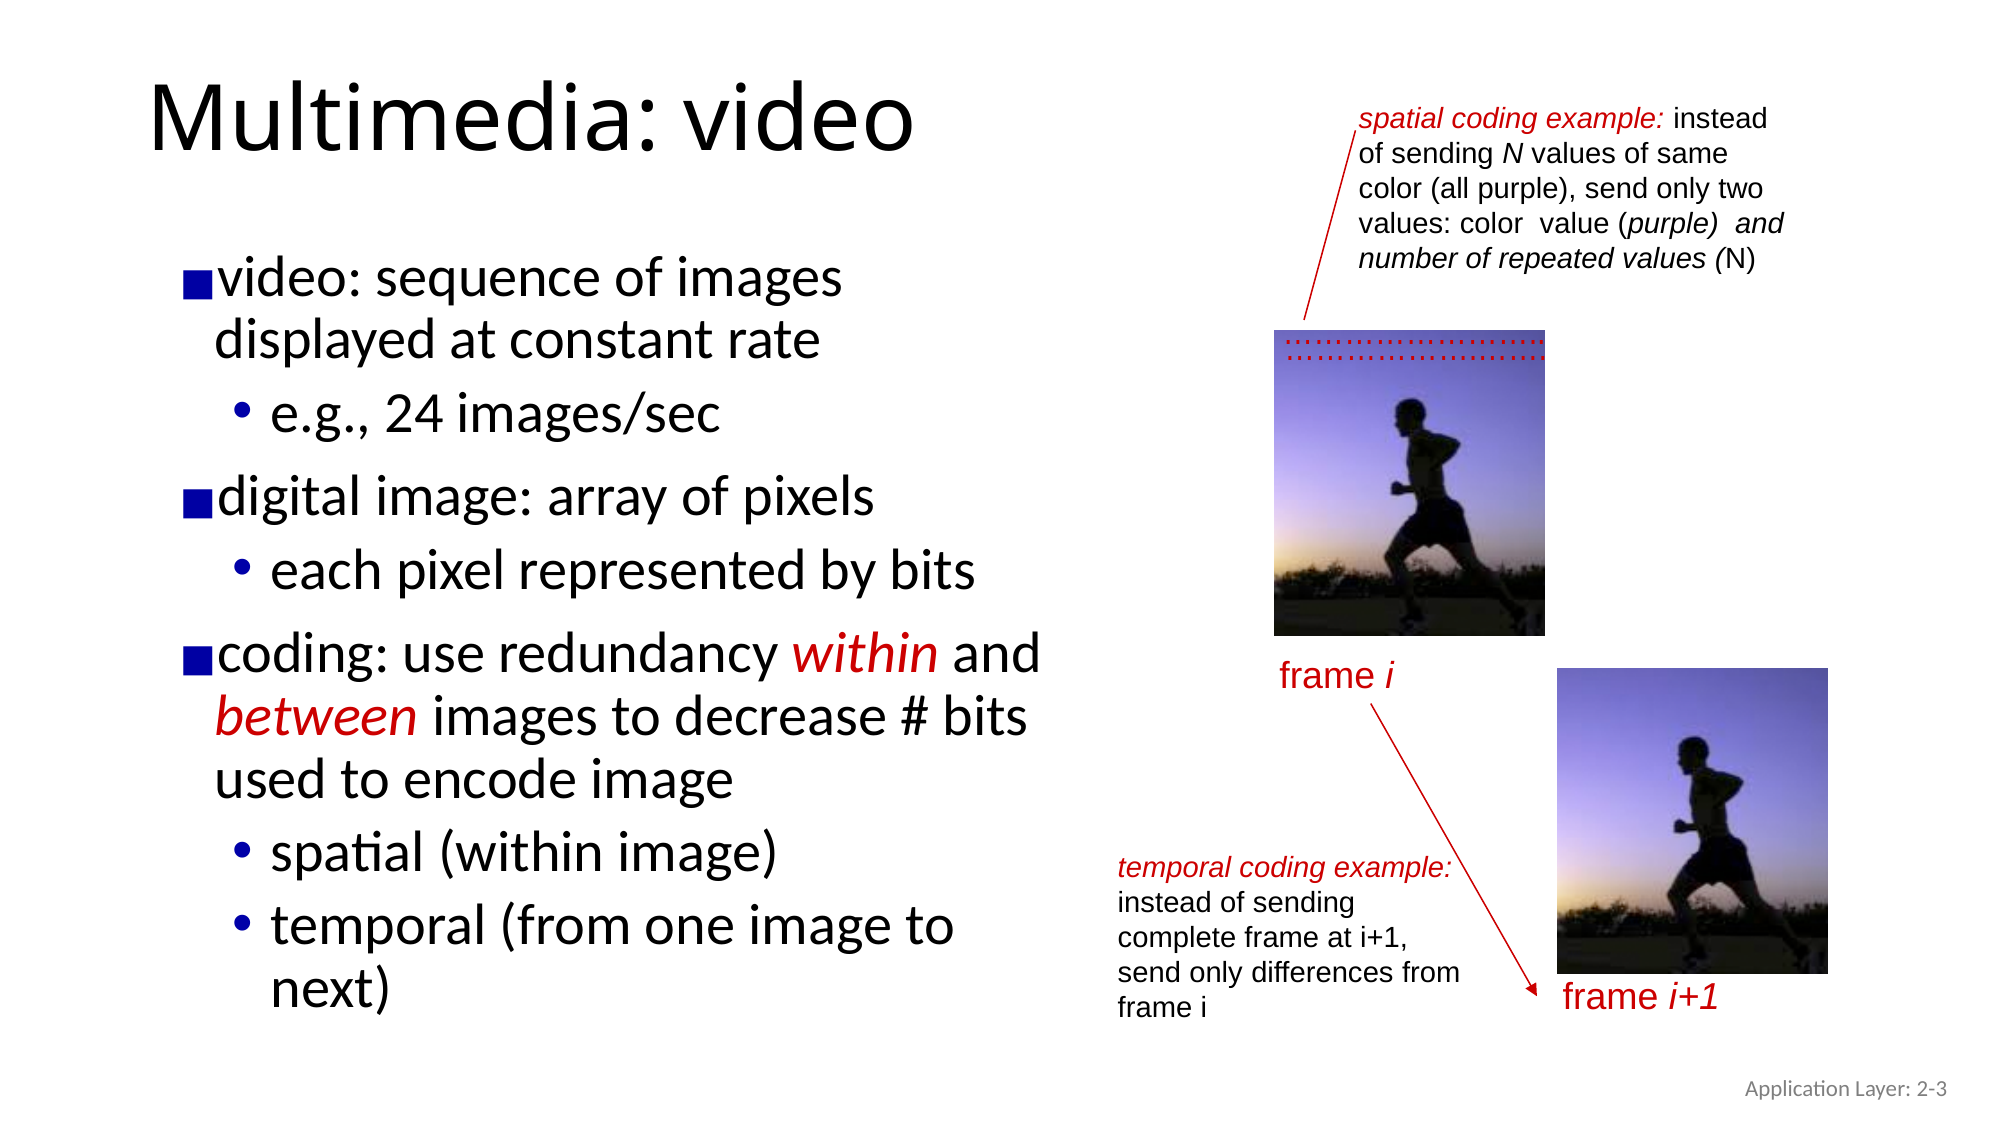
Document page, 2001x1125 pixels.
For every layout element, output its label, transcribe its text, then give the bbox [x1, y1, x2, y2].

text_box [1267, 92, 1805, 377]
slide_number Application Layer: 2-3 [1512, 1056, 1963, 1117]
picture [1557, 668, 1828, 974]
picture [1274, 377, 1545, 636]
text_box frame i+1 [1547, 964, 1744, 1025]
text_box video: sequence of images displayed at constant rate e.g., 24 images/sec digital image: array of pixels each pixel represented by bits coding: use redundancy within and between images to decrease # bits used to encode image spatial (within image) temporal (from one image to next) [141, 238, 1079, 1044]
text_box frame i [1264, 643, 1418, 703]
title Multimedia: video [131, 47, 1856, 195]
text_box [1102, 703, 1537, 1033]
